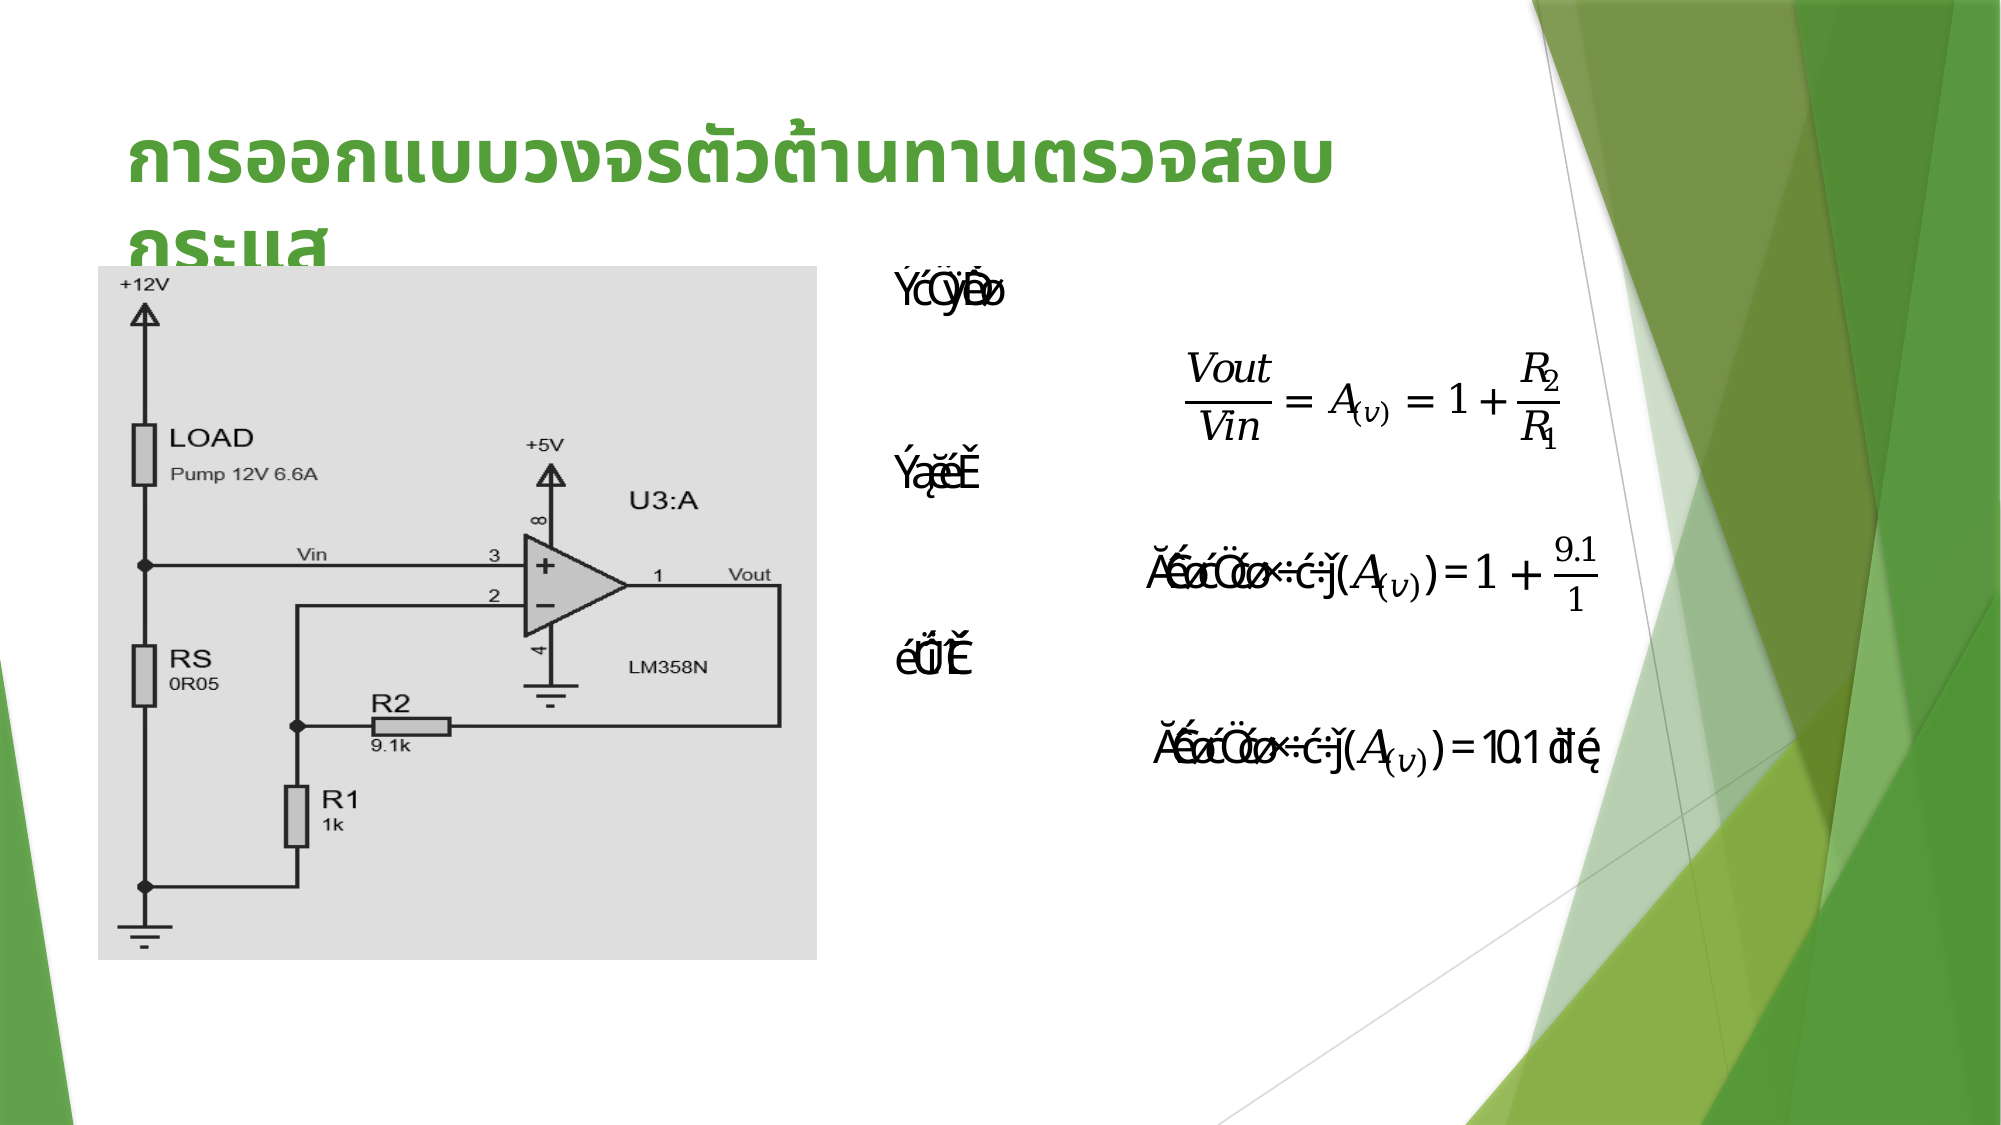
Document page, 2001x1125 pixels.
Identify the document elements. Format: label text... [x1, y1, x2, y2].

title การออกแบบวงจรตัวต้านทานตรวจสอบกระแส [111, 99, 1522, 265]
picture [98, 265, 2000, 961]
